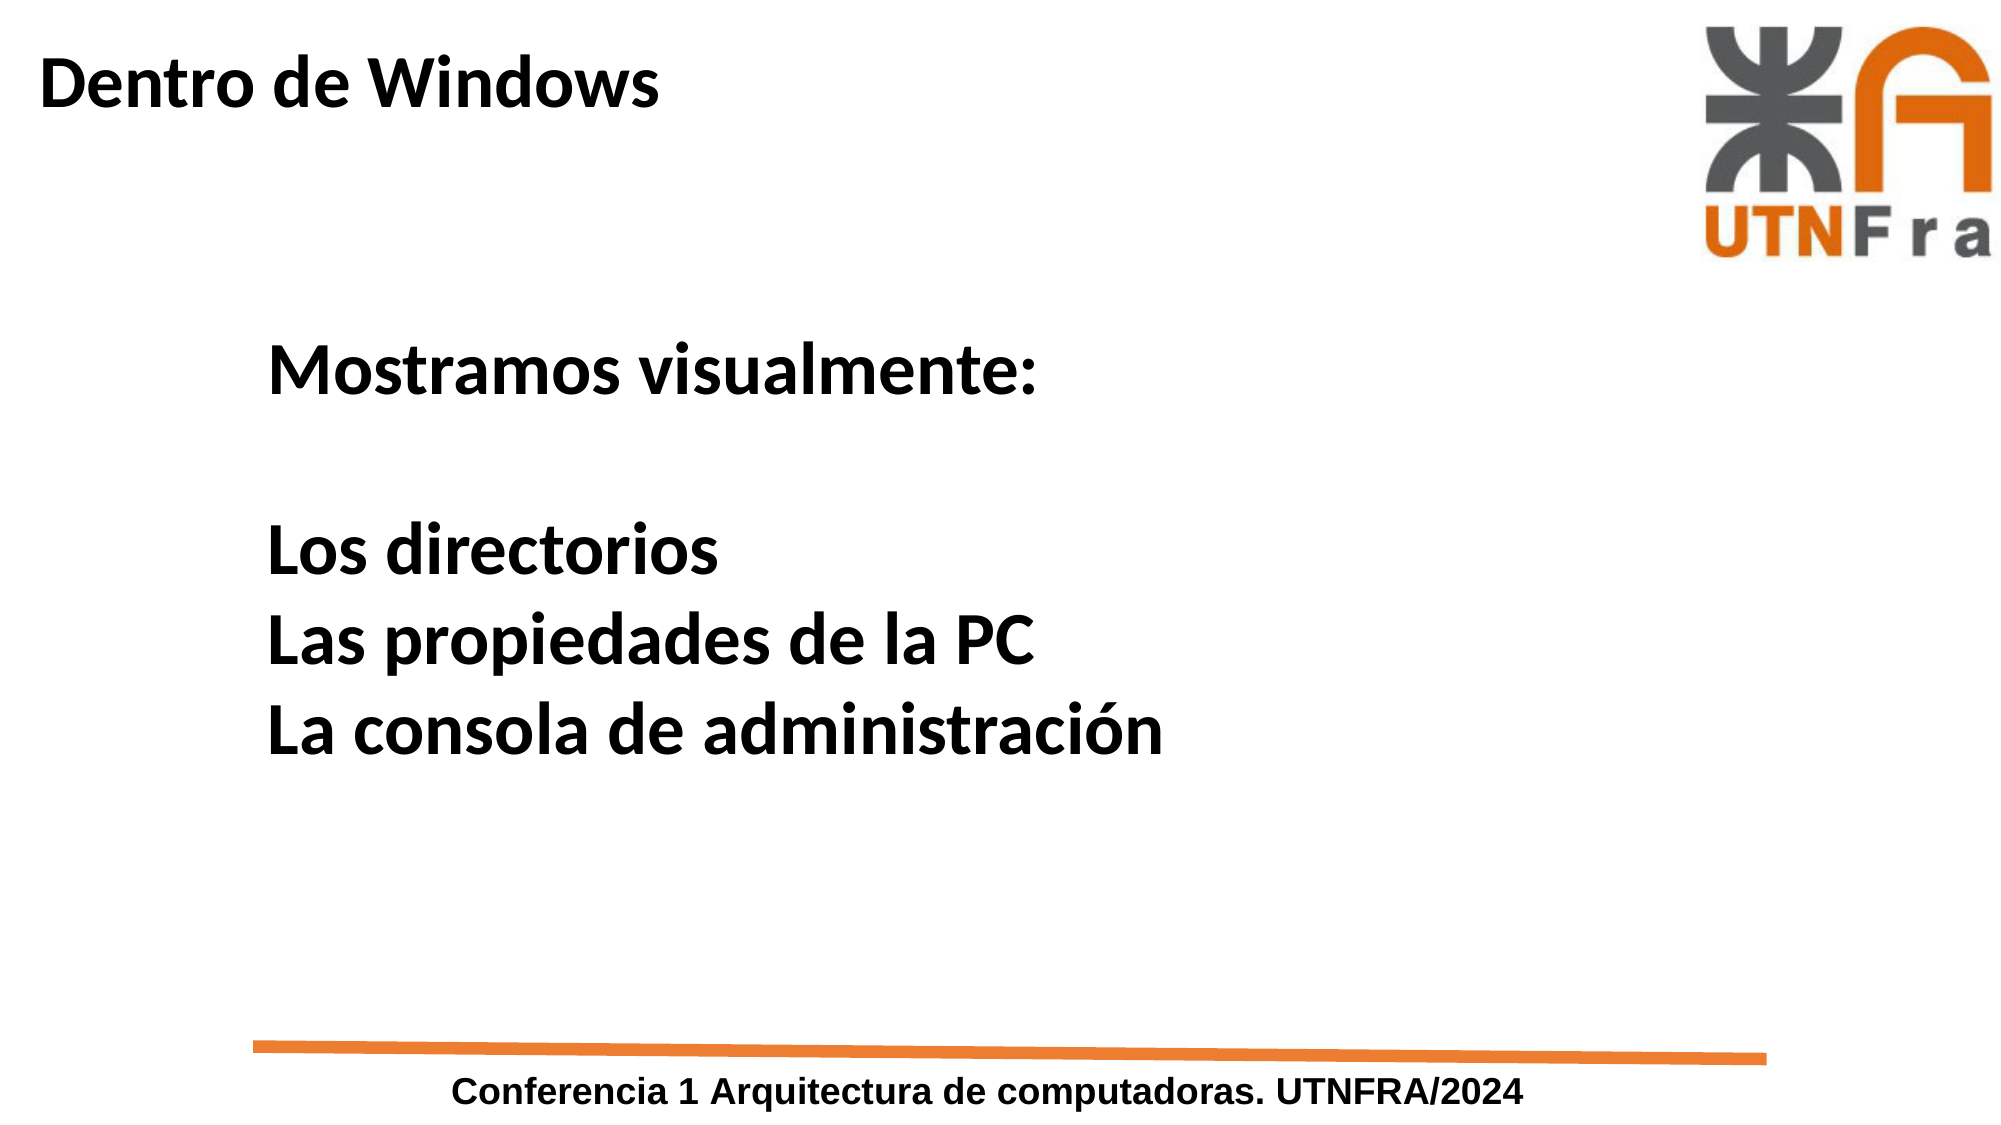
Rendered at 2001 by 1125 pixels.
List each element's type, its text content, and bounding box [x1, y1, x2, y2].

text_box Conferencia 1 Arquitectura de computadoras. UTNFRA/2024 [24, 1059, 1950, 1120]
picture [1699, 24, 2000, 262]
text_box Dentro de Windows [24, 24, 1561, 130]
text_box Mostramos visualmente: Los directorios Las propiedades de la PC La consola de administración [253, 312, 1789, 778]
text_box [253, 1046, 1767, 1060]
